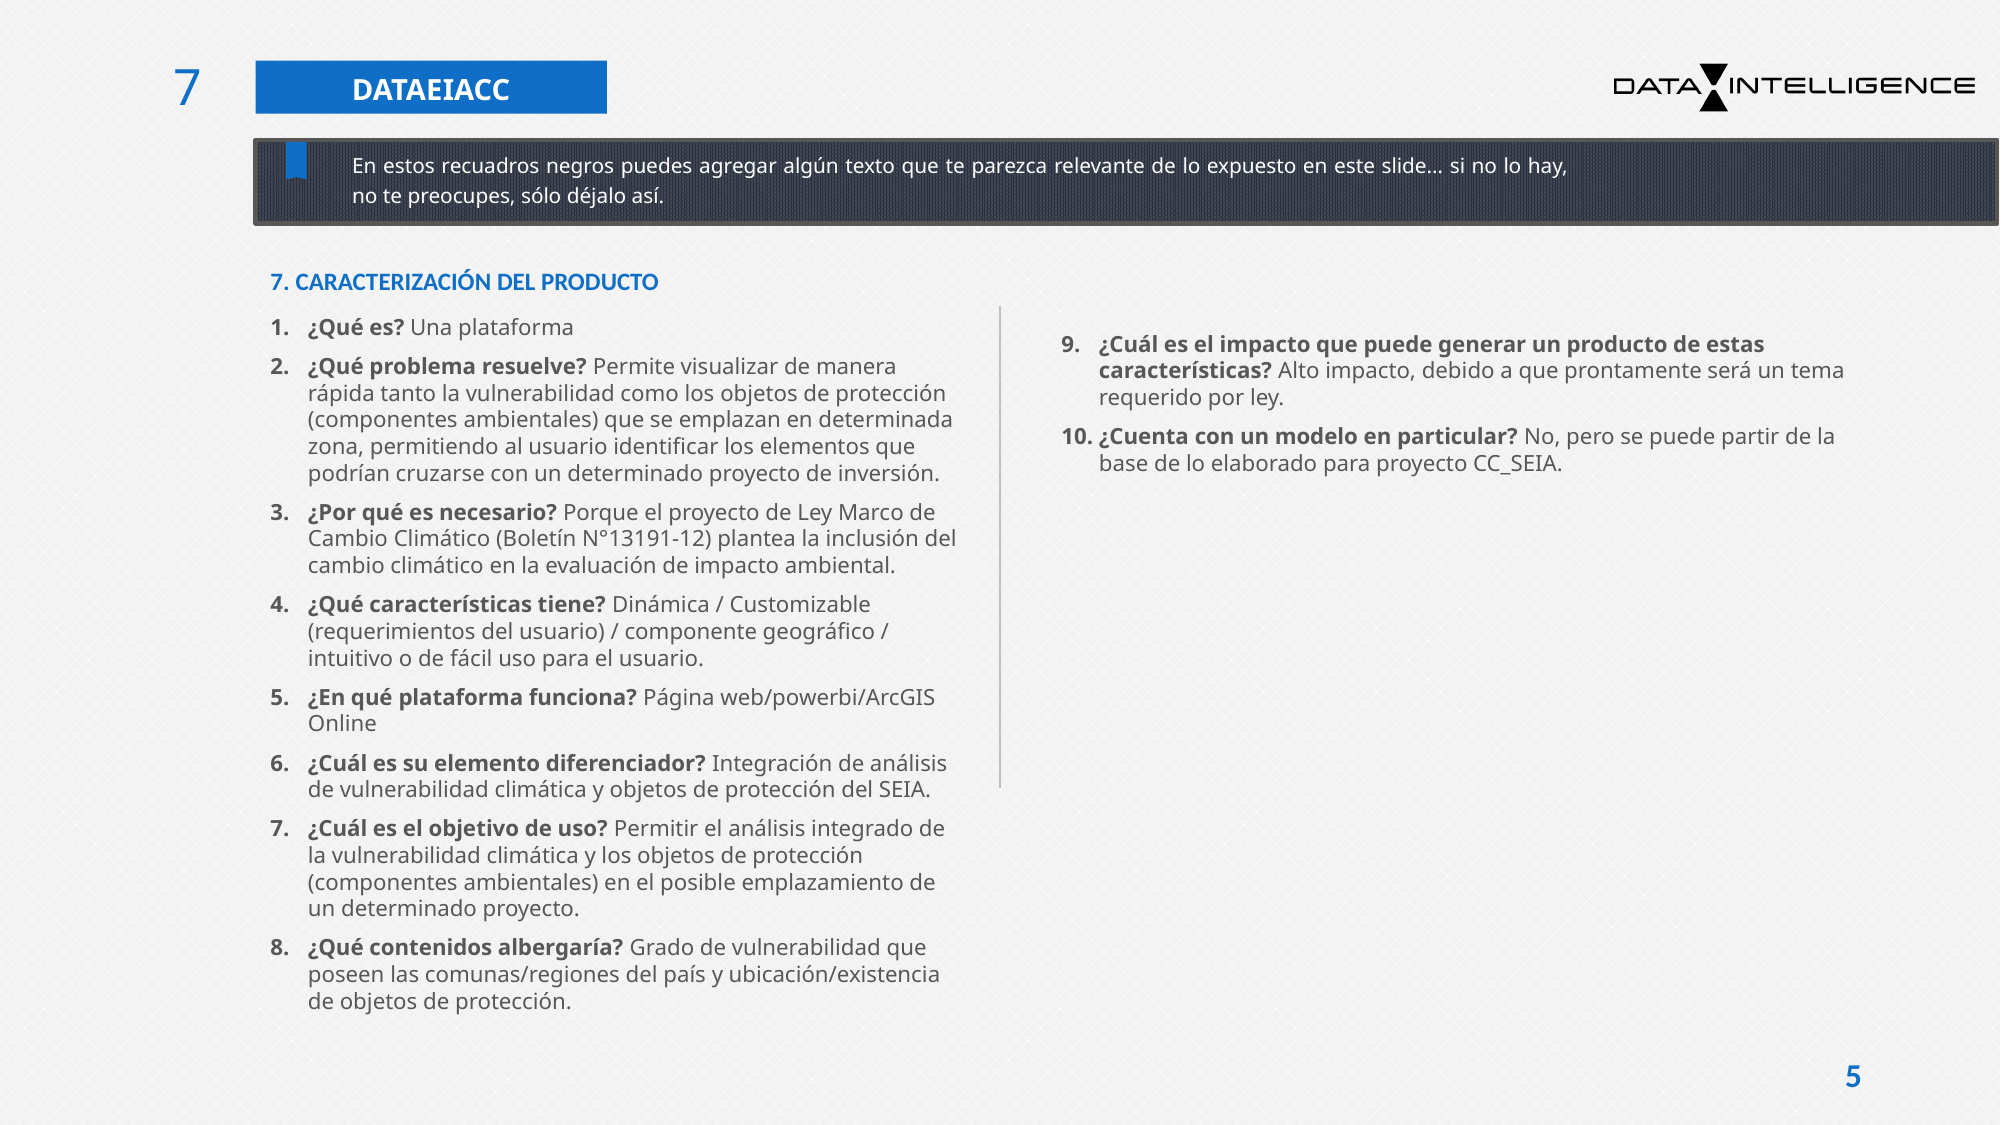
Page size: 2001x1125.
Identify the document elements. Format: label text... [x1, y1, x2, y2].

text_box 7. CARACTERIZACIÓN DEL PRODUCTO [255, 257, 968, 303]
picture [1590, 42, 1999, 131]
text_box ¿Cuál es el impacto que puede generar un producto de estas características? Alto impacto, debido a que prontamente será un tema requerido por ley. ¿Cuenta con un modelo en particular? No, pero se puede partir de la base de lo elaborado para proyecto CC_SEIA. [1046, 322, 1885, 587]
text_box 5 [1807, 1050, 1899, 1100]
text_box 7 [117, 48, 217, 124]
text_box DATAEIACC [255, 60, 607, 114]
text_box [286, 142, 307, 180]
text_box [255, 139, 1998, 224]
text_box En estos recuadros negros puedes agregar algún texto que te parezca relevante de lo expuesto en este slide… si no lo hay, no te preocupes, sólo déjalo así. [337, 140, 1583, 224]
text_box ¿Qué es? Una plataforma ¿Qué problema resuelve? Permite visualizar de manera rápida tanto la vulnerabilidad como los objetos de protección (componentes ambientales) que se emplazan en determinada zona, permitiendo al usuario identificar los elementos que podrían cruzarse con un determinado proyecto de inversión. ¿Por qué es necesario? Porque el proyecto de Ley Marco de Cambio Climático (Boletín N°13191-12) plantea la inclusión del cambio climático en la evaluación de impacto ambiental. ¿Qué características tiene? Dinámica / Customizable (requerimientos del usuario) / componente geográfico / intuitivo o de fácil uso para el usuario. ¿En qué plataforma funciona? Página web/powerbi/ArcGIS Online ¿Cuál es su elemento diferenciador? Integración de análisis de vulnerabilidad climática y objetos de protección del SEIA. ¿Cuál es el objetivo de uso? Permitir el análisis integrado de la vulnerabilidad climática y los objetos de protección (componentes ambientales) en el posible emplazamiento de un determinado proyecto. ¿Qué contenidos albergaría? Grado de vulnerabilidad que poseen las comunas/regiones del país y ubicación/existencia de objetos de protección. [255, 305, 977, 1021]
